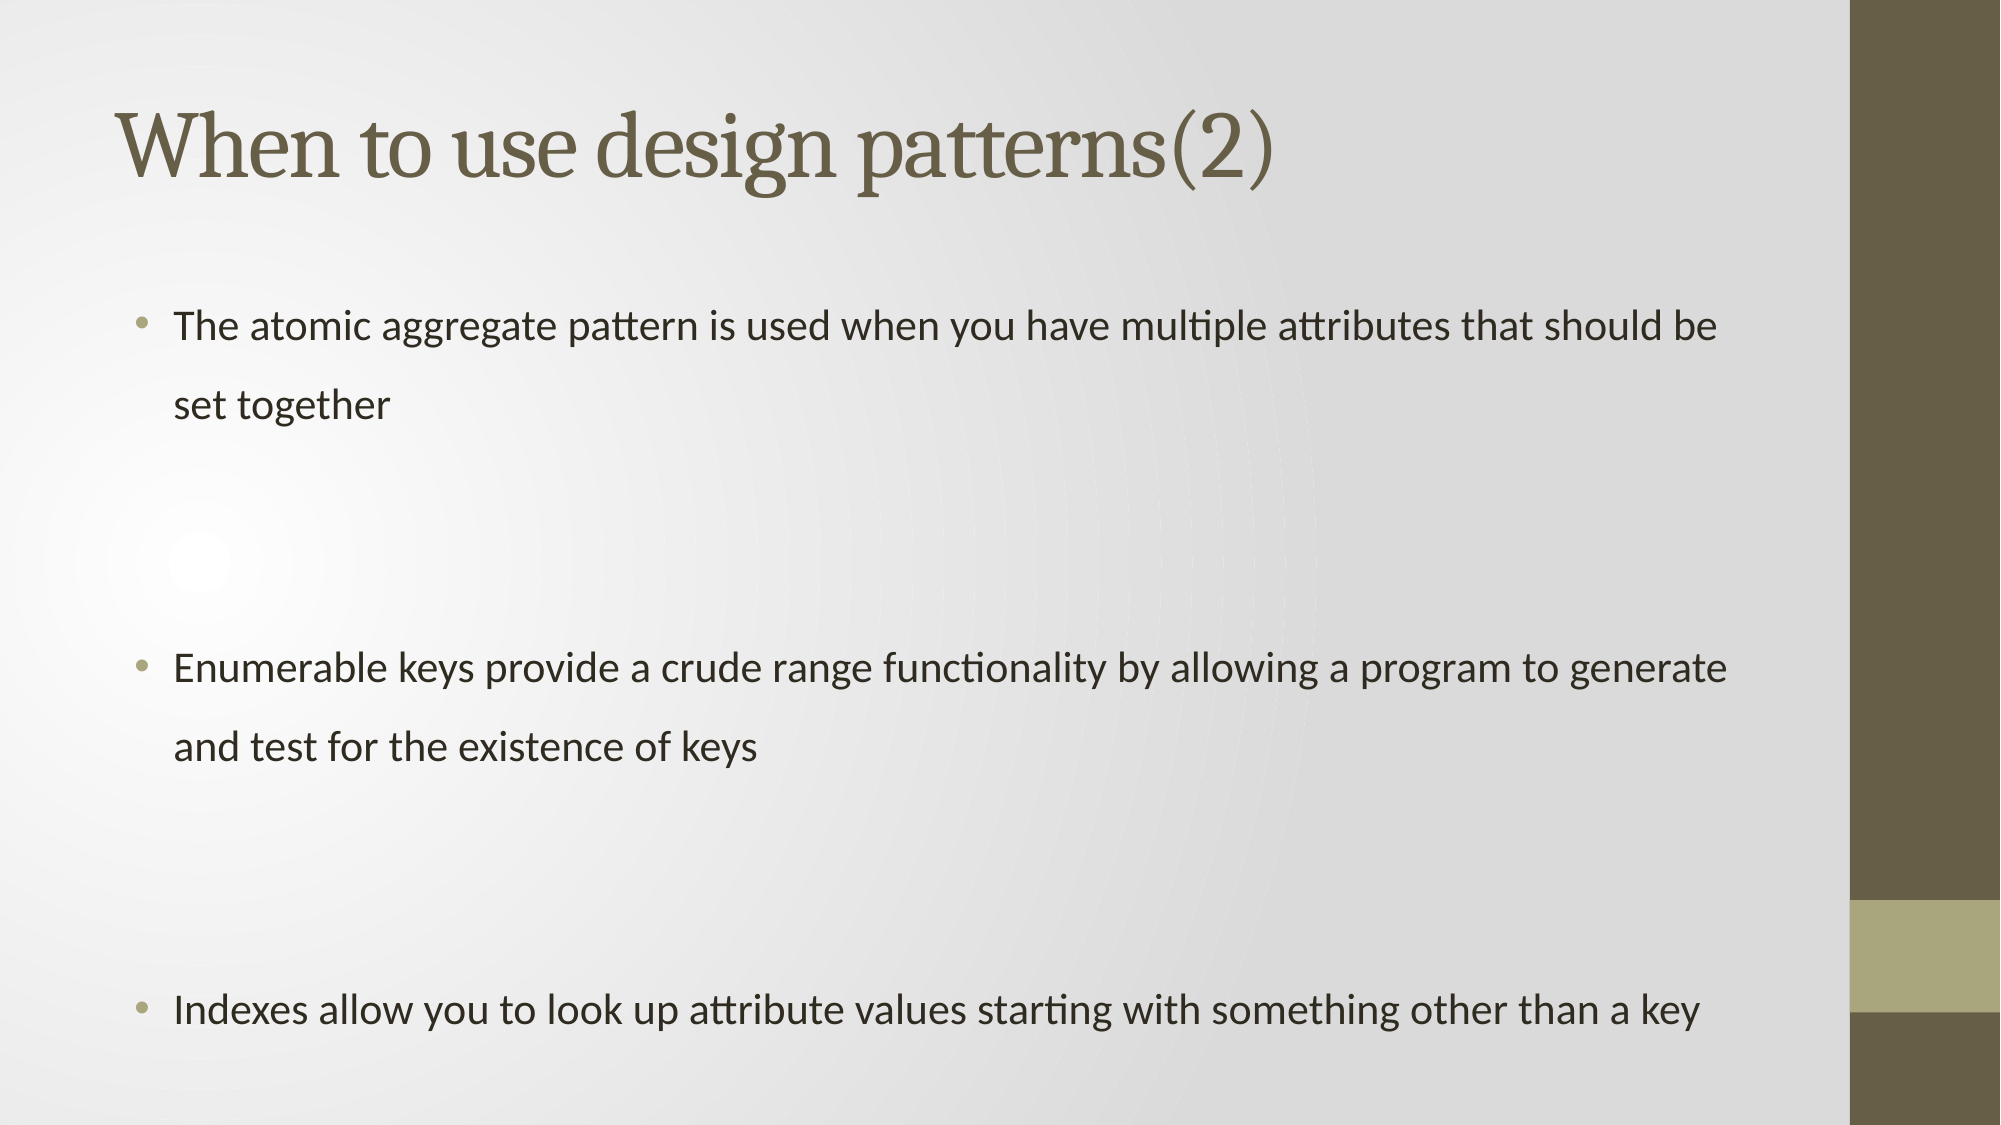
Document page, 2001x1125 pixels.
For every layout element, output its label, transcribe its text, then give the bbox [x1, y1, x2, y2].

title When to use design patterns(2) [99, 45, 1767, 233]
list ﻿The atomic aggregate pattern is used when you have multiple attributes that should be set together ﻿Enumerable keys provide a crude range functionality by allowing a program to generate and test for the existence of keys ﻿Indexes allow you to look up attribute values starting with something other than a key [99, 262, 1767, 1050]
